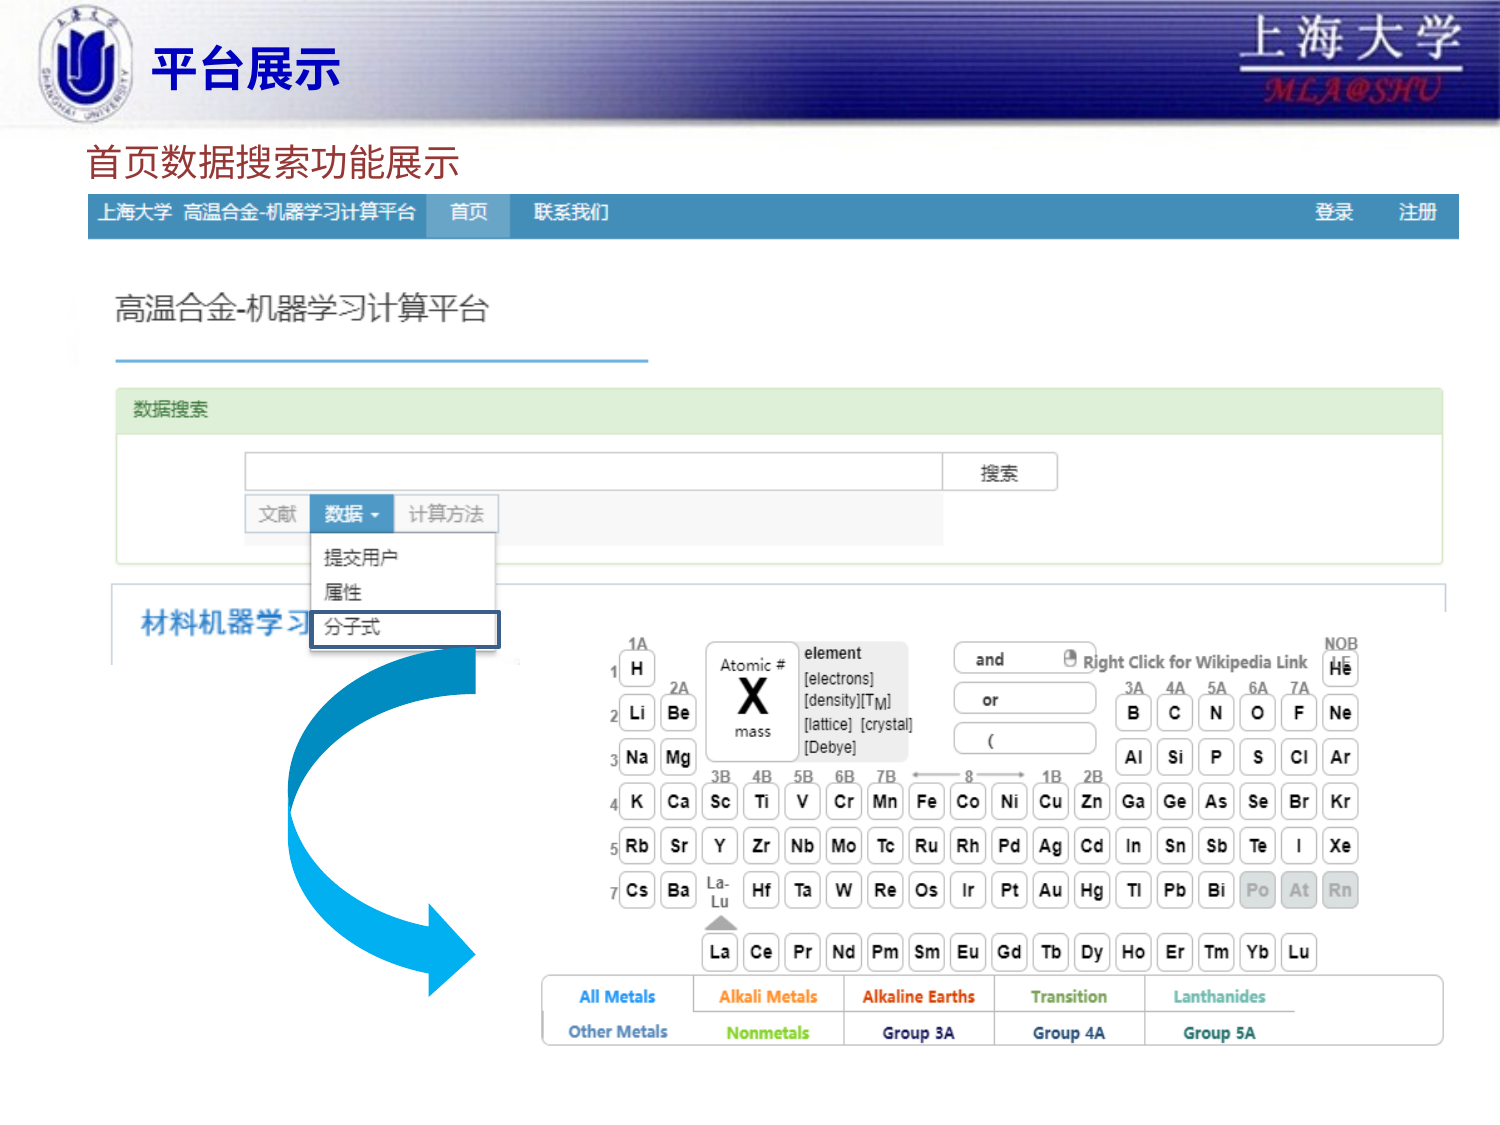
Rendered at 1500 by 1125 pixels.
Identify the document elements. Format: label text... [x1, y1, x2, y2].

text_box 首页数据搜索功能展示 [70, 132, 508, 192]
picture [0, 0, 1500, 1125]
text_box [88, 194, 1459, 1062]
title 平台展示 [135, 11, 1486, 125]
